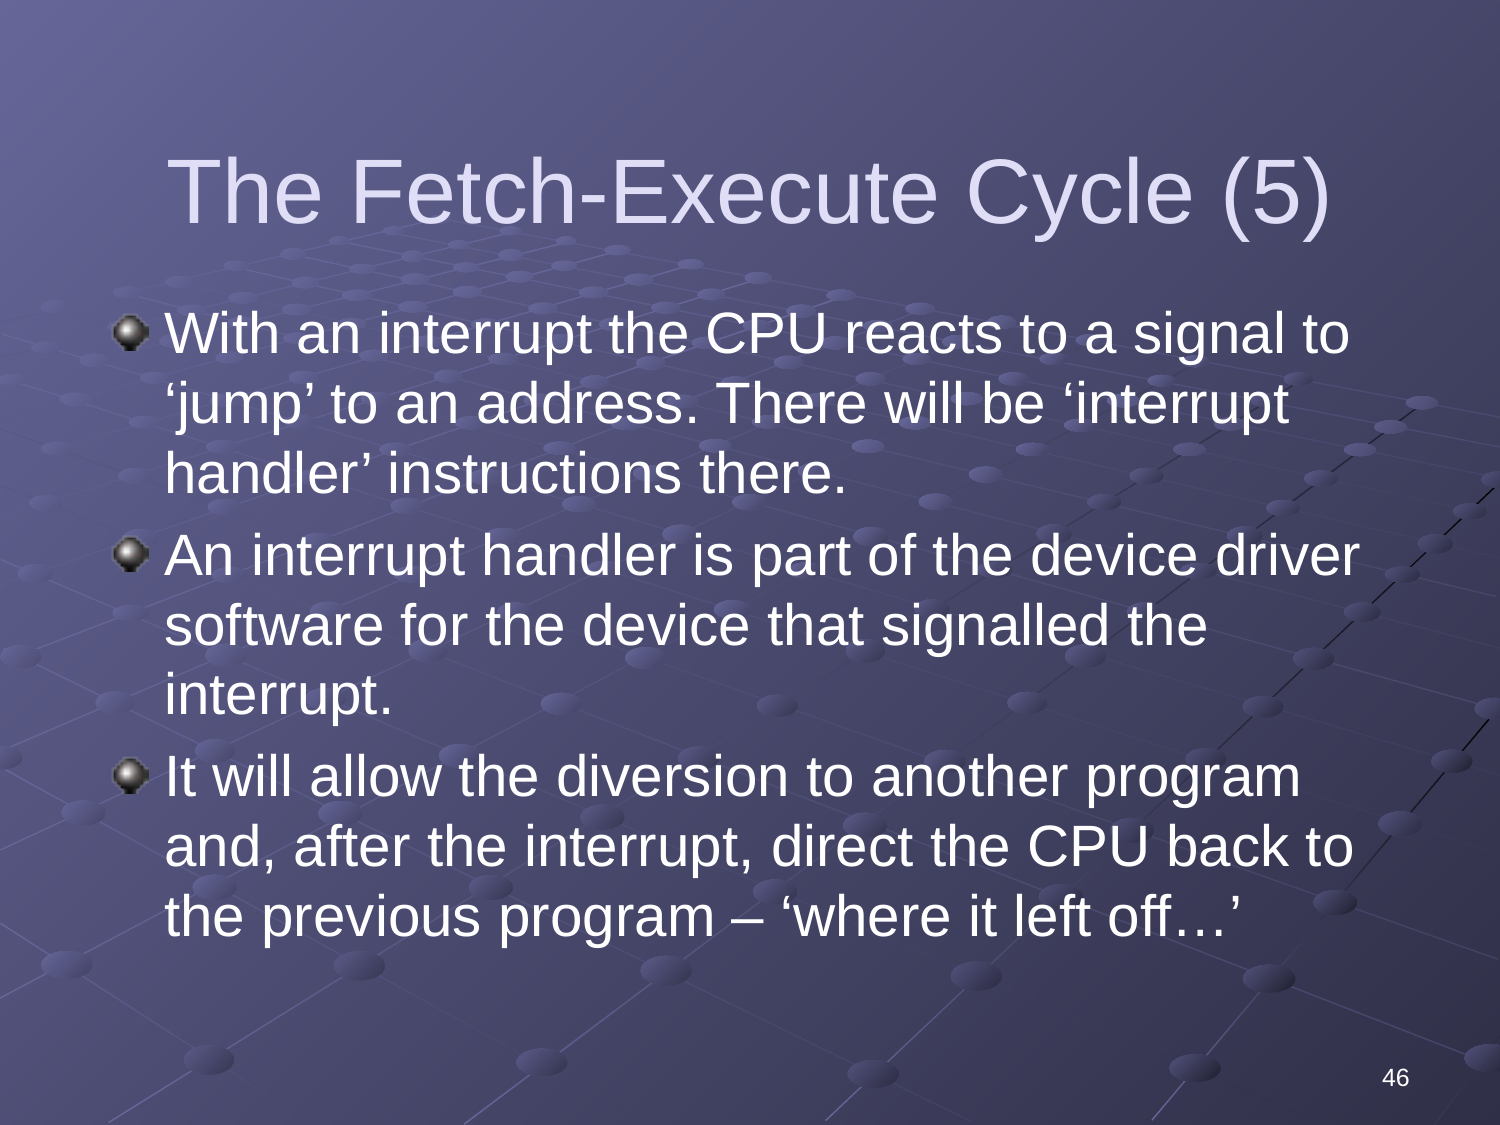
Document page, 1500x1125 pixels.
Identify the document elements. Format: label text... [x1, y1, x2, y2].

list With an interrupt the CPU reacts to a signal to ‘jump’ to an address. There will be ‘interrupt handler’ instructions there. An interrupt handler is part of the device driver software for the device that signalled the interrupt. It will allow the diversion to another program and, after the interrupt, direct the CPU back to the previous program – ‘where it left off…’ [92, 287, 1406, 988]
picture [107, 752, 149, 794]
slide_number 46 [1074, 1023, 1426, 1100]
picture [107, 531, 149, 572]
title The Fetch-Execute Cycle (5) [93, 49, 1407, 250]
picture [107, 309, 149, 351]
